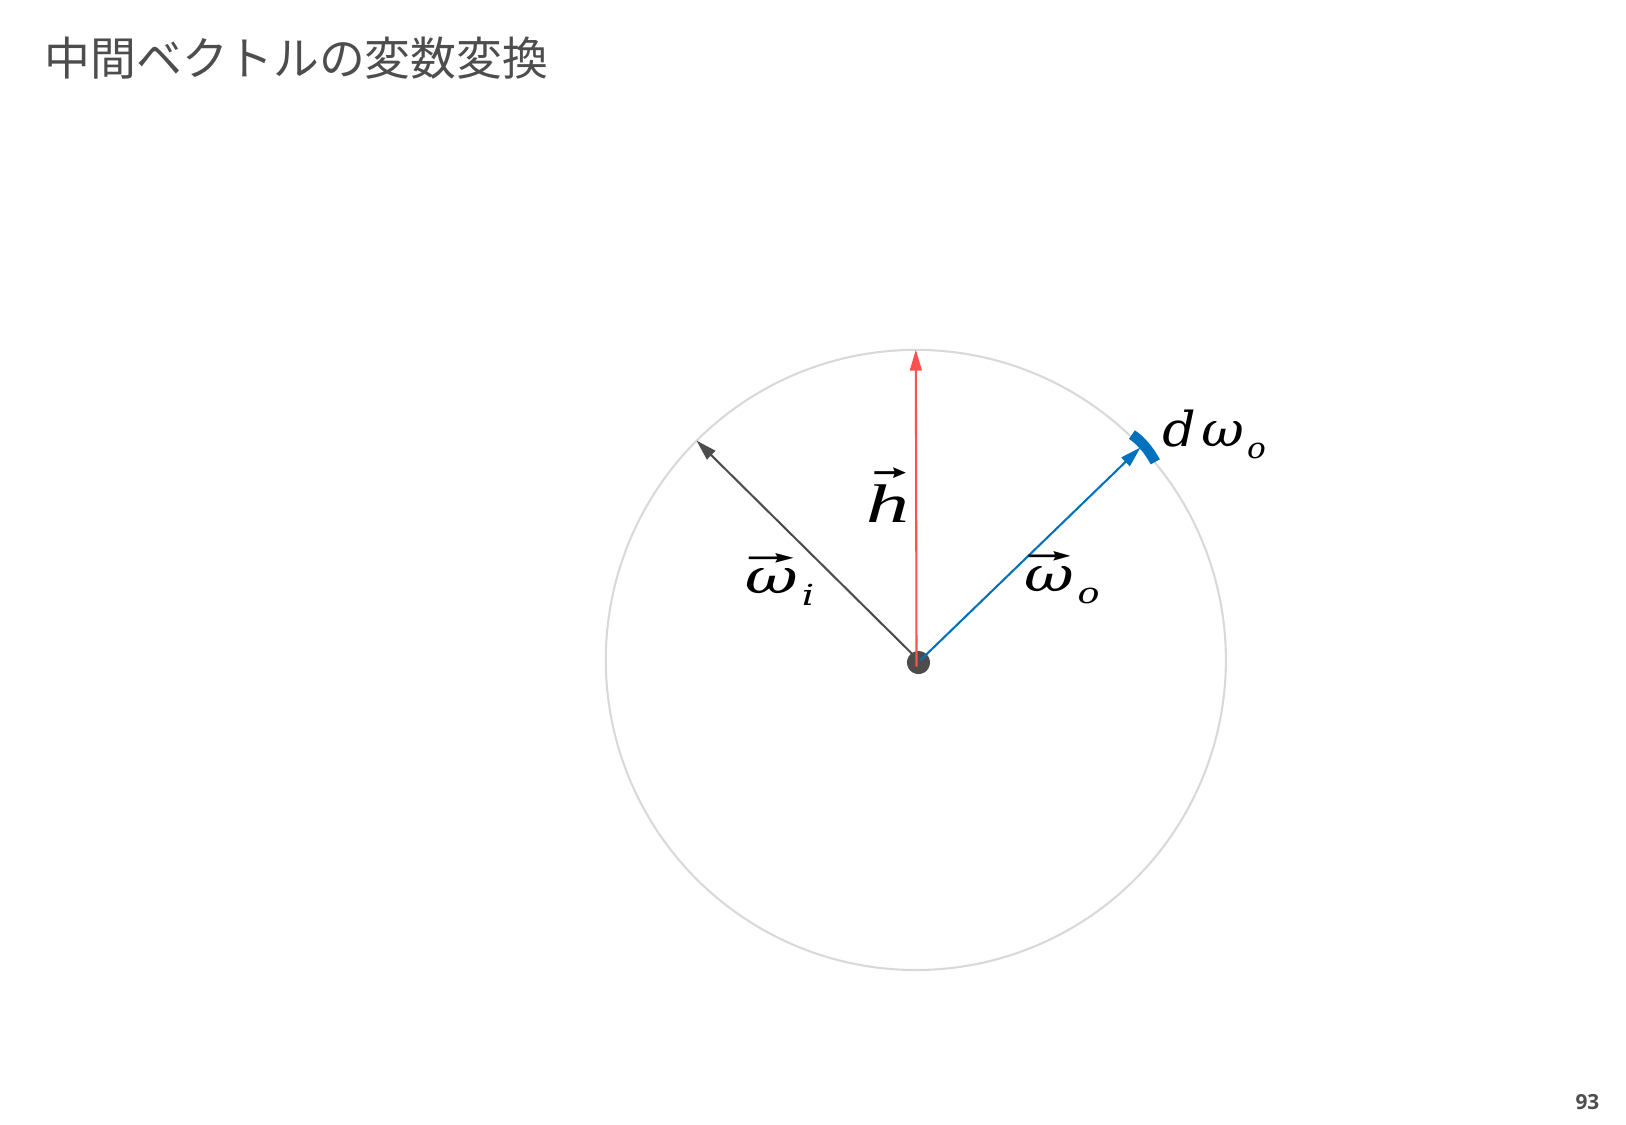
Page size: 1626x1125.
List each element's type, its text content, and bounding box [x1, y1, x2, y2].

text_box [1129, 434, 1156, 484]
text_box [917, 349, 1131, 445]
text_box [605, 445, 1226, 971]
slide_number 92 [1220, 1081, 1600, 1124]
text_box [697, 349, 915, 440]
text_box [696, 440, 910, 661]
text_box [923, 447, 1141, 661]
text_box [909, 668, 929, 675]
title 中間ベクトルの変数変換 [44, 25, 1581, 90]
